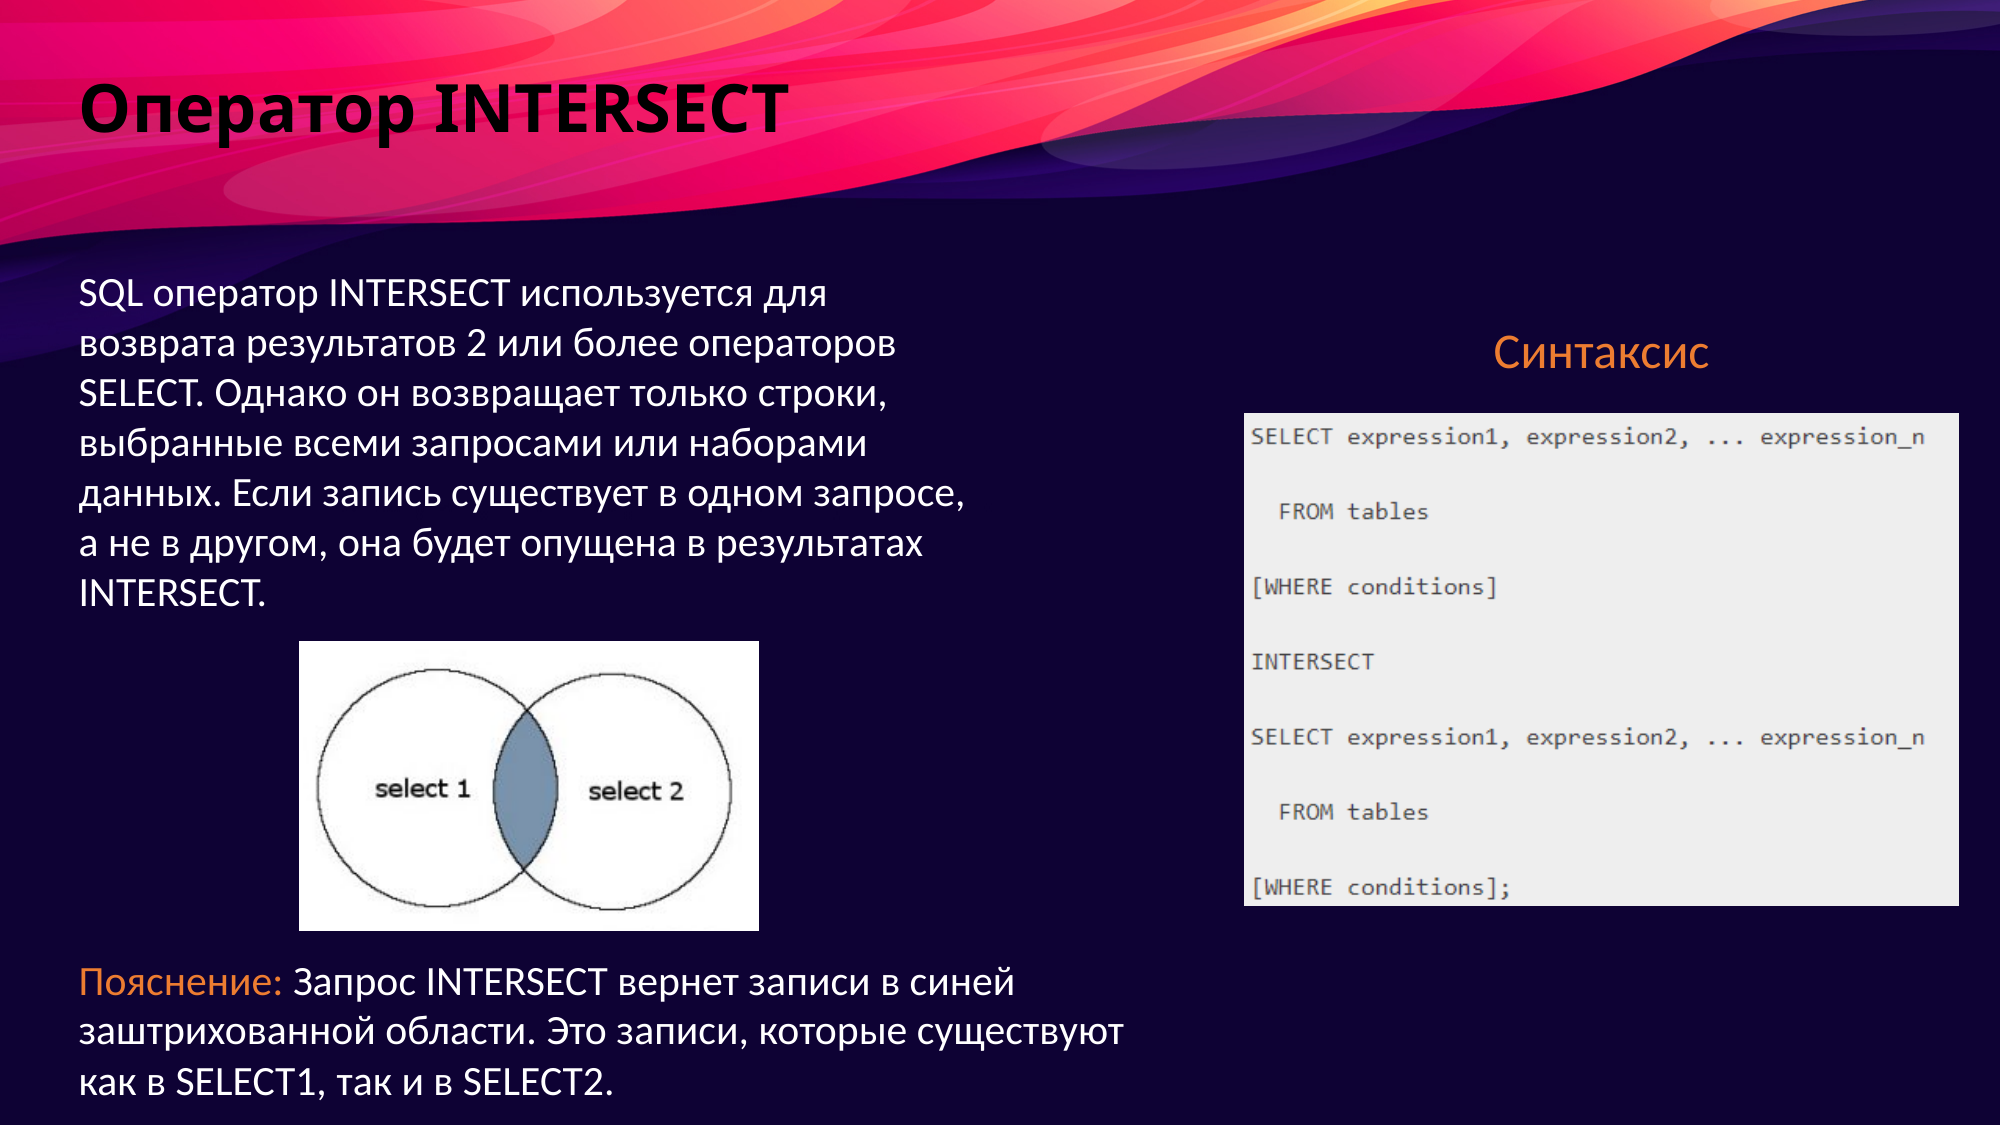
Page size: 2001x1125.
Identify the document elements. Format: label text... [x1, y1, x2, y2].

picture [0, 0, 2000, 1125]
title Оператор INTERSECT [63, 0, 1789, 222]
text_box Cинтаксис [1479, 311, 1725, 387]
text_box SQL оператор INTERSECT используется для возврата результатов 2 или более операторов SELECT. Однако он возвращает только строки, выбранные всеми запросами или наборами данных. Если запись существует в одном запросе, а не в другом, она будет опущена в результатах INTERSECT. [63, 257, 994, 623]
text_box Пояснение: Запрос INTERSECT вернет записи в синей заштрихованной области. Это записи, которые существуют как в SELECT1, так и в SELECT2. [63, 946, 1197, 1111]
